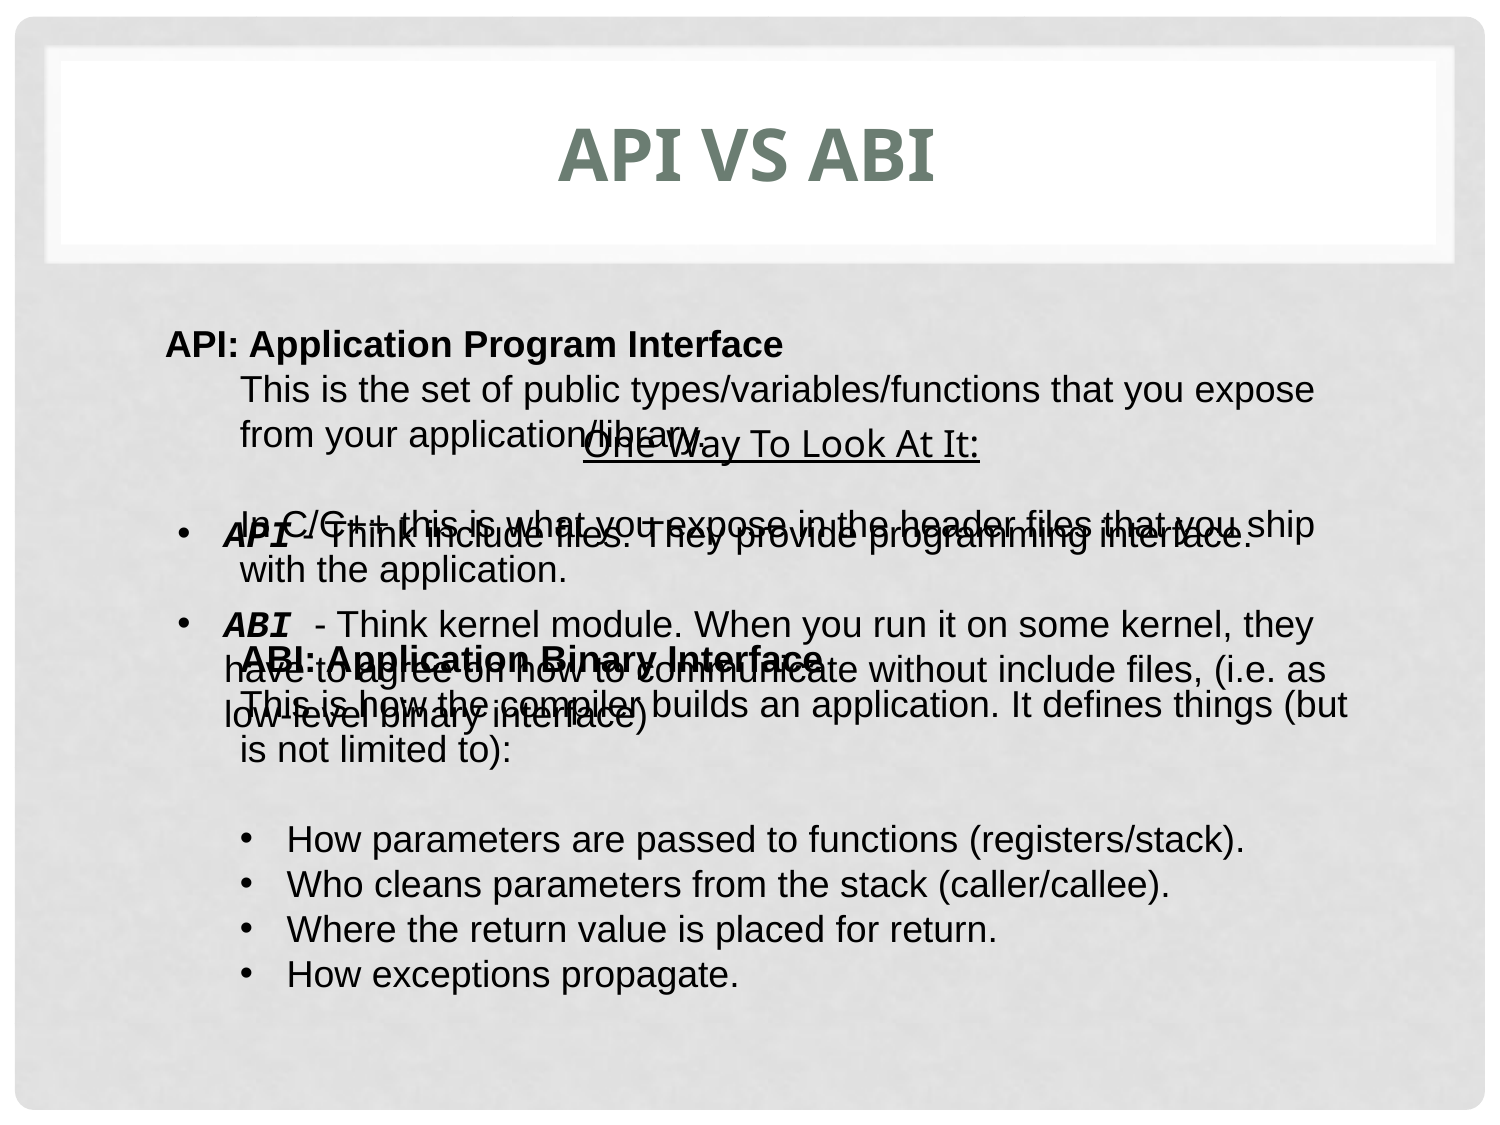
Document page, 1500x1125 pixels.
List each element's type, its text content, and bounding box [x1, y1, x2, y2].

title Api vs abi [69, 66, 1425, 238]
text_box API: Application Program Interface This is the set of public types/variables/functions that you expose from your application/library. In C/C++ this is what you expose in the header files that you ship with the application. ABI: Application Binary Interface This is how the compiler builds an application. It defines things (but is not limited to): How parameters are passed to functions (registers/stack). Who cleans parameters from the stack (caller/callee). Where the return value is placed for return. How exceptions propagate. [150, 312, 1375, 1003]
text_box One Way To Look At It: API - Think include files. They provide programming interface. ABI - Think kernel module. When you run it on some kernel, they have to agree on how to communicate without include files, (i.e. as low-level binary interface) [162, 412, 1400, 743]
